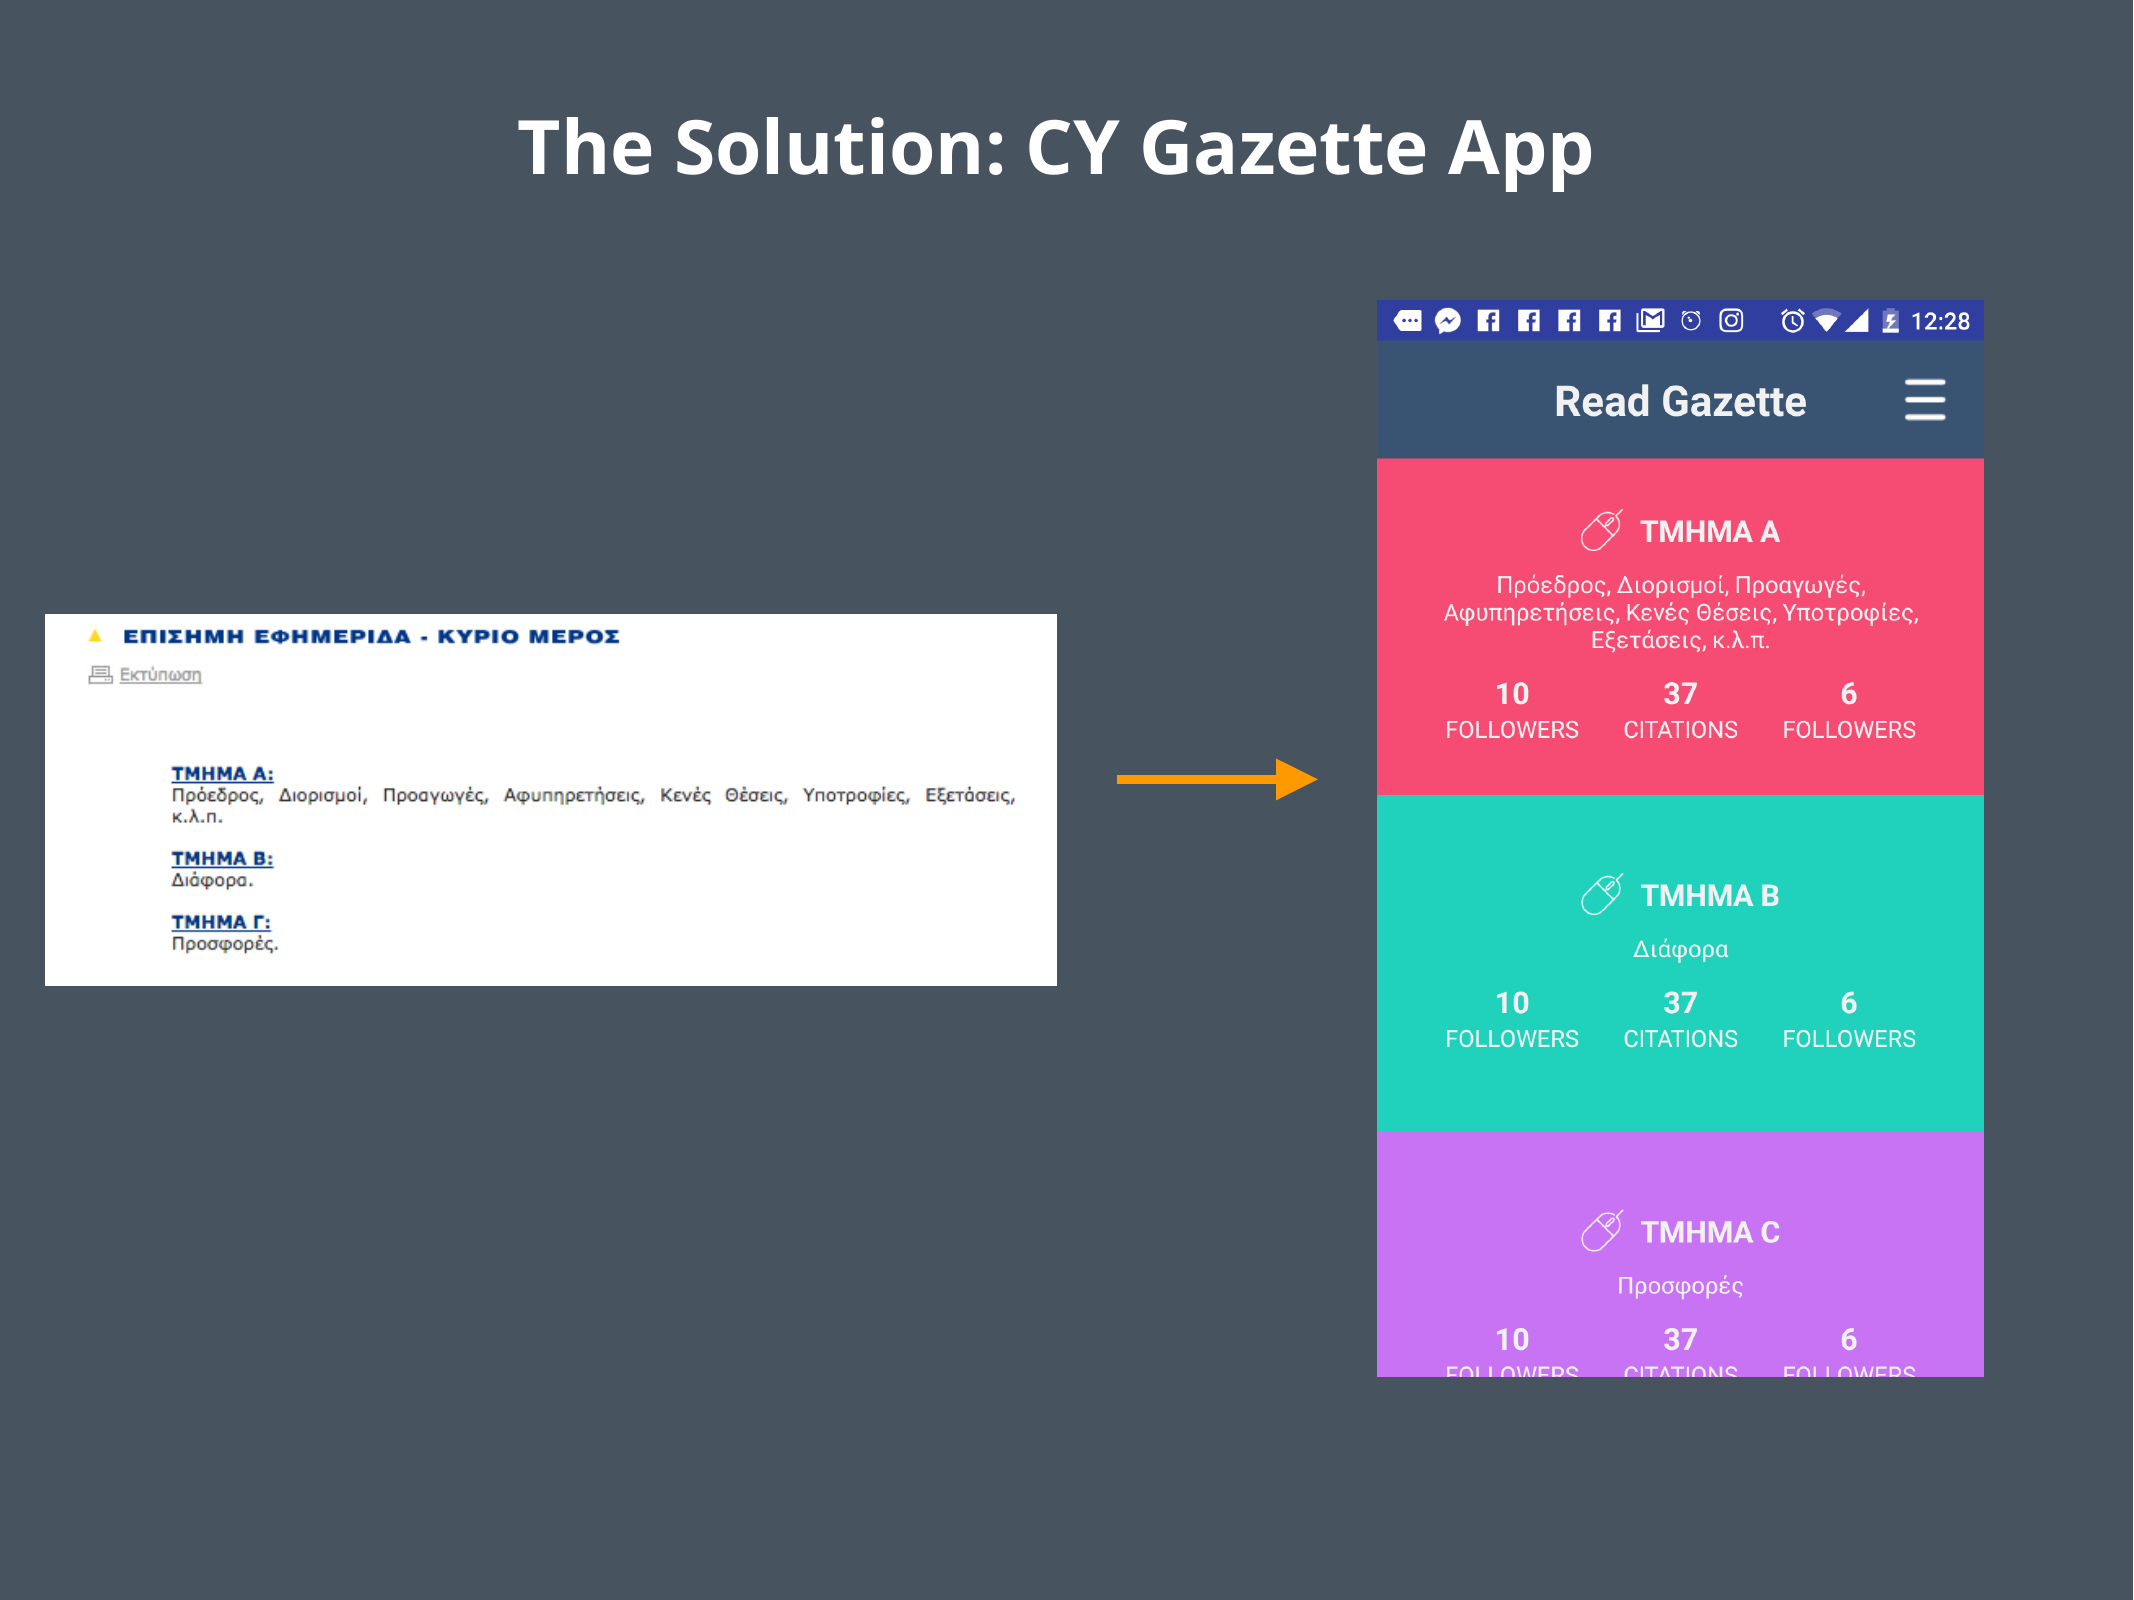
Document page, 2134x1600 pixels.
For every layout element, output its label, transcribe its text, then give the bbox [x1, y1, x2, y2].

title The Solution: CY Gazette App [150, 50, 1984, 191]
picture [1377, 299, 1984, 1378]
picture [45, 614, 1058, 986]
